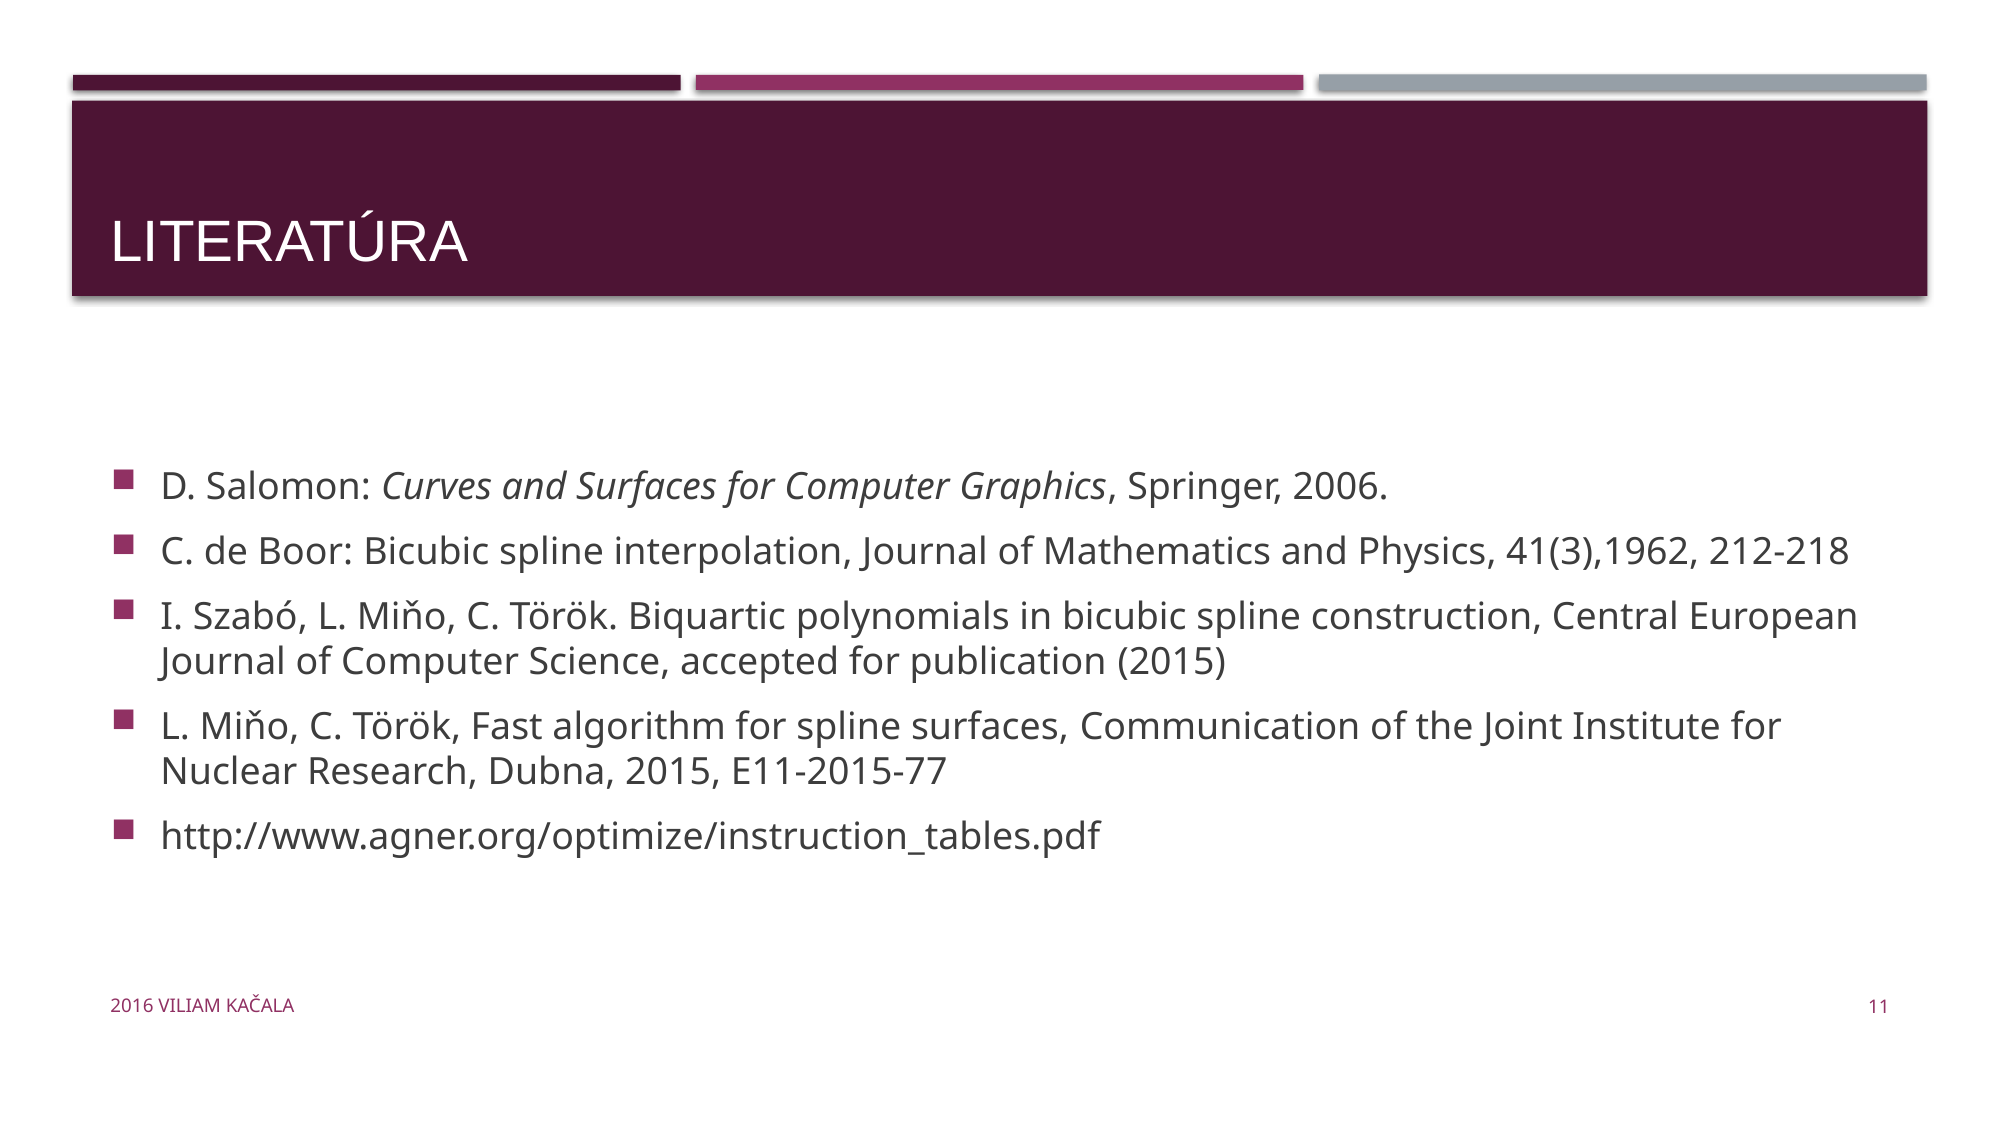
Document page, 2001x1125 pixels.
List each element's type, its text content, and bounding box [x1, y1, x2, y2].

list D. Salomon: Curves and Surfaces for Computer Graphics, Springer, 2006. C. de Boor: Bicubic spline interpolation, Journal of Mathematics and Physics, 41(3),1962, 212-218 I. Szabó, L. Miňo, C. Török. Biquartic polynomials in bicubic spline construction, Central European Journal of Computer Science, accepted for publication (2015) L. Miňo, C. Török, Fast algorithm for spline surfaces, Communication of the Joint Institute for Nuclear Research, Dubna, 2015, E11-2015-77 http://www.agner.org/optimize/instruction_tables.pdf [95, 357, 1905, 962]
slide_number 11 [1732, 977, 1905, 1037]
title Literatúra [95, 115, 1905, 282]
footer 2016 Viliam Kačala [95, 976, 1230, 1037]
